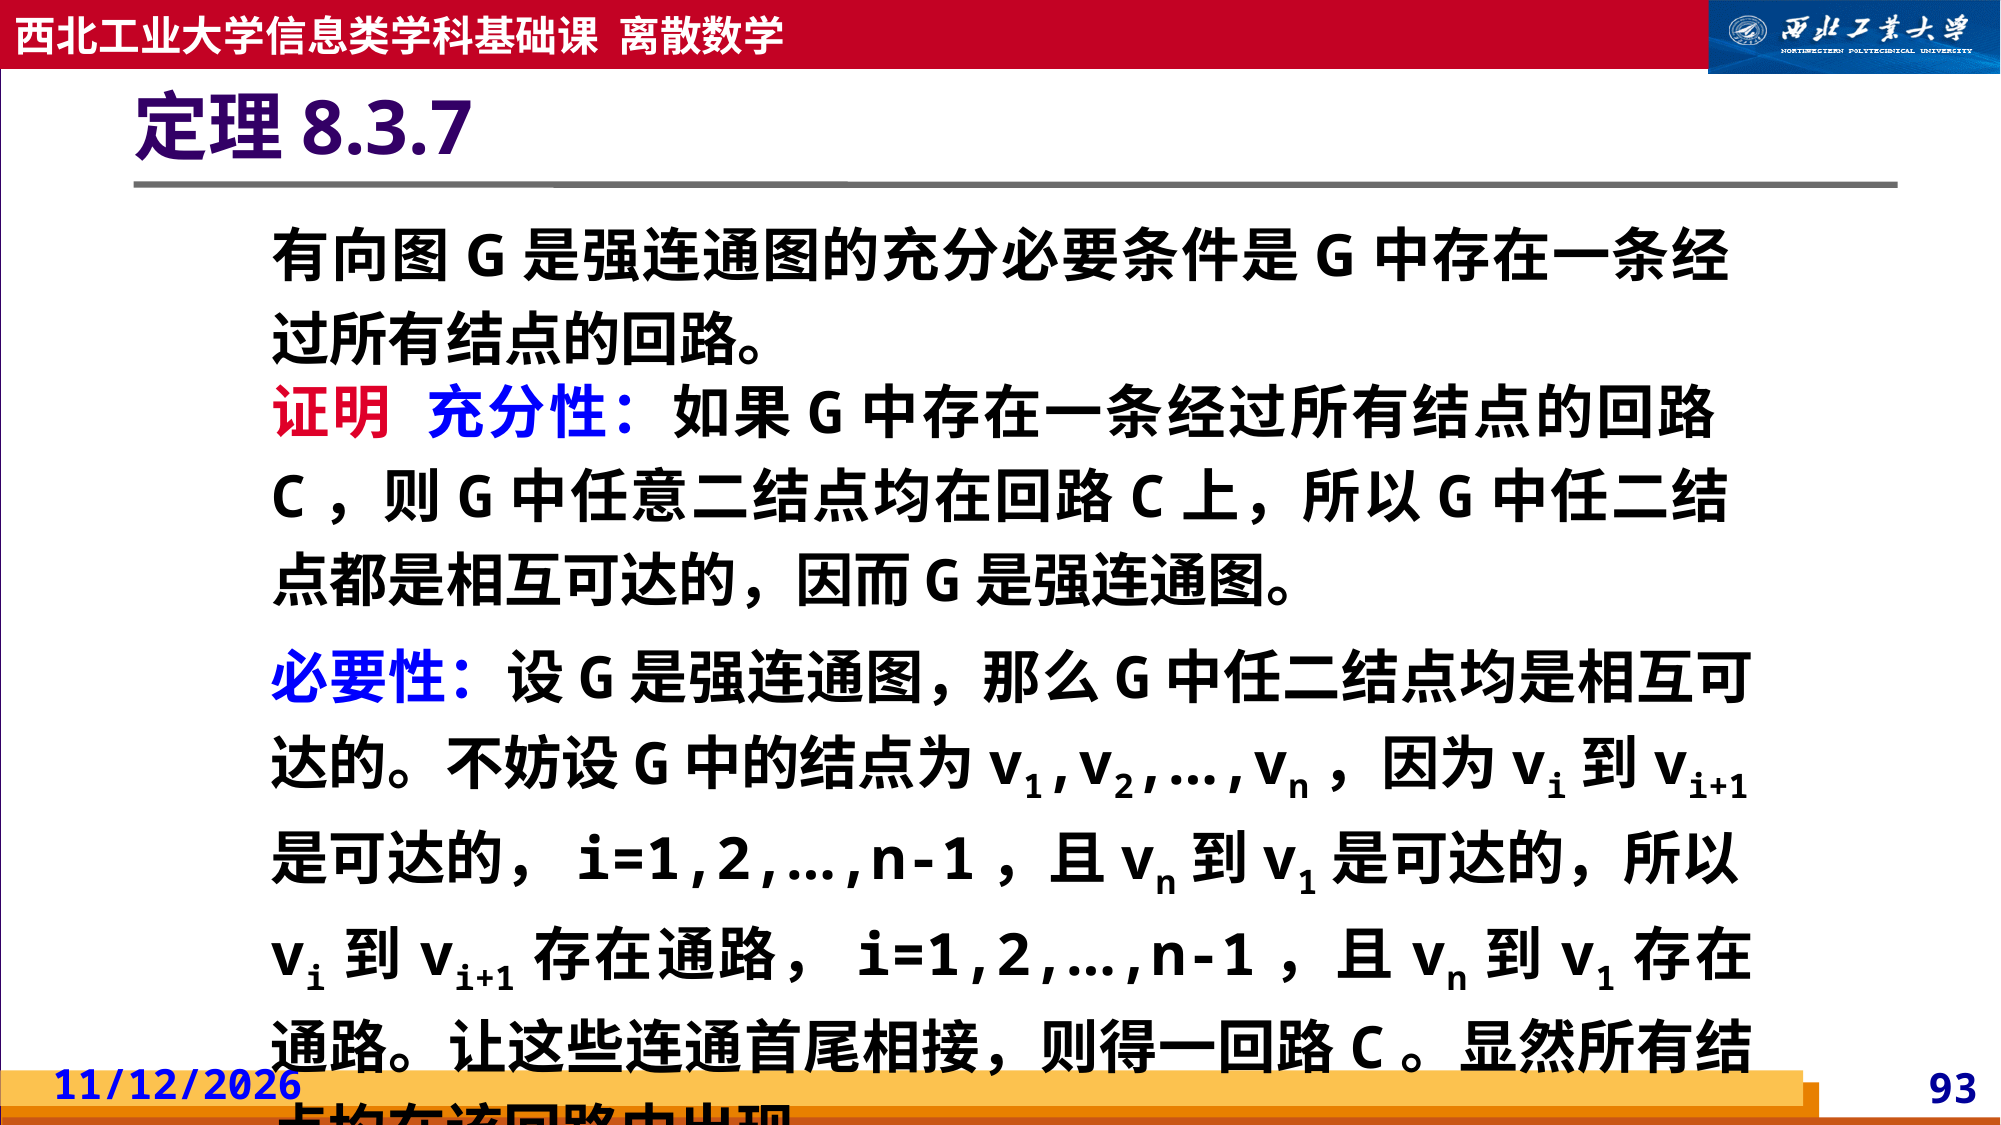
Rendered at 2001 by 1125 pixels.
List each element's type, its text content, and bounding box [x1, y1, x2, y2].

picture [1709, 0, 2001, 74]
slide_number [46, 1057, 255, 1109]
title 定理8.3.7 [133, 54, 1898, 207]
text_box 必要性：设G是强连通图，那么G中任二结点均是相互可达的。不妨设G中的结点为v1,v2,…,vn，因为vi到vi+1是可达的，i=1,2,…,n-1，且vn到v1是可达的，所以vi到vi+1存在通路，i=1,2,…,n-1，且vn到v1存在通路。让这些连通首尾相接，则得一回路C。显然所有结点均在该回路中出现。 [255, 618, 1769, 1125]
list 有向图G是强连通图的充分必要条件是G中存在一条经过所有结点的回路。 [256, 196, 1745, 354]
text_box 证明 充分性：如果G中存在一条经过所有结点的回路C，则G中任意二结点均在回路C上，所以G中任二结点都是相互可达的，因而G是强连通图。 [256, 354, 1745, 618]
